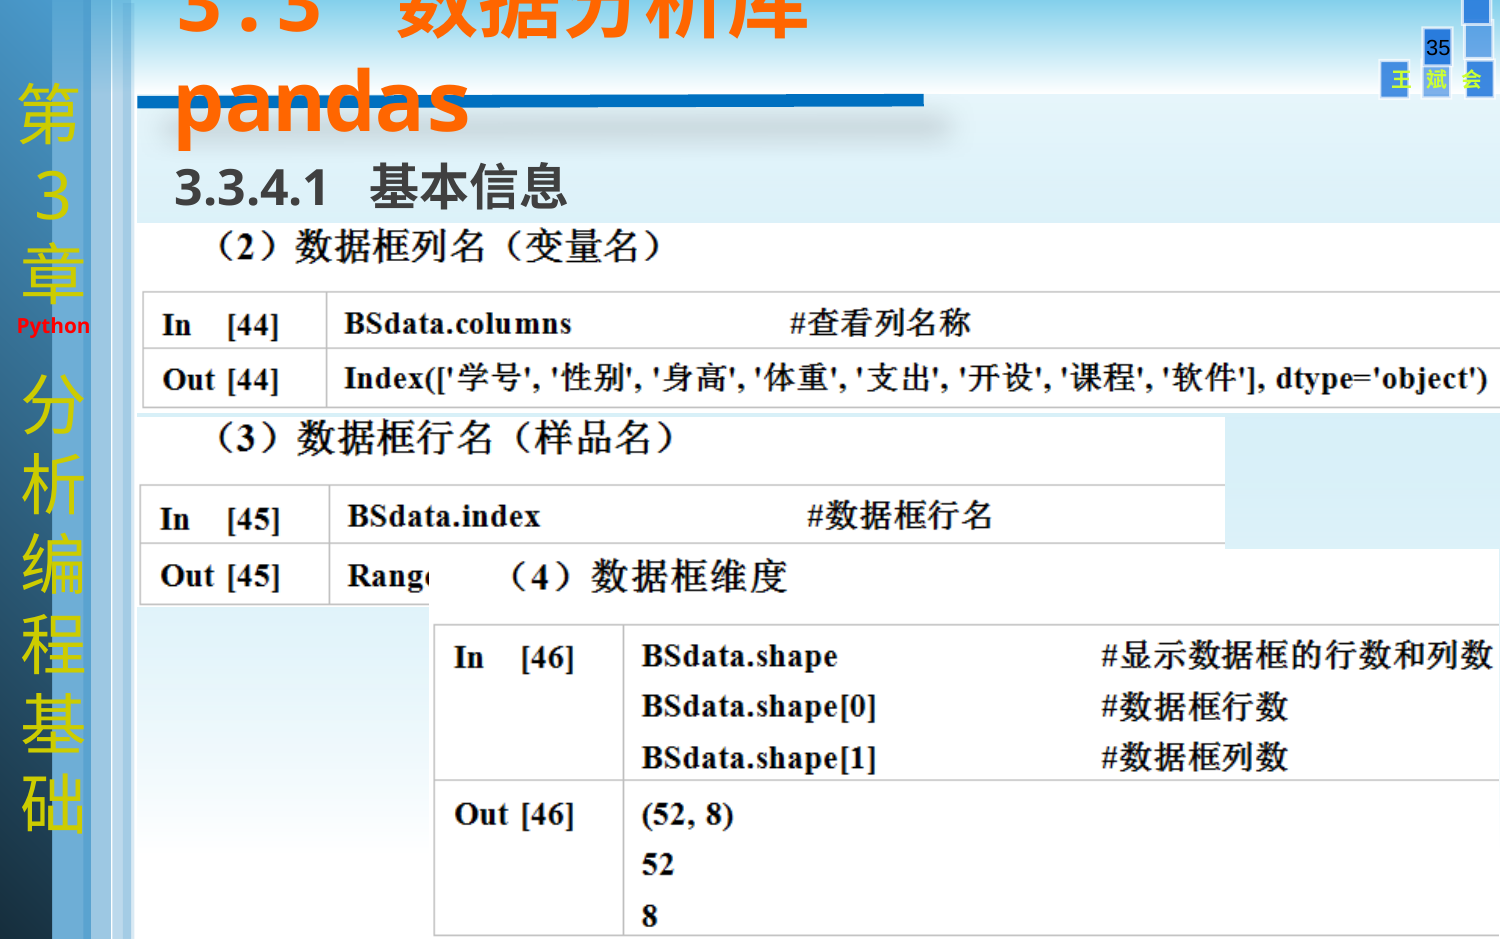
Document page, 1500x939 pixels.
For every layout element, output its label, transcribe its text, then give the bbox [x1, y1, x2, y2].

title 3.3 数据分析库pandas [159, 14, 1050, 81]
picture [134, 417, 1499, 938]
picture [134, 223, 1500, 414]
text_box 3.3.4.1 基本信息 [159, 147, 901, 223]
text_box 第3 章 Python 分析编程基础 [1, 65, 107, 851]
